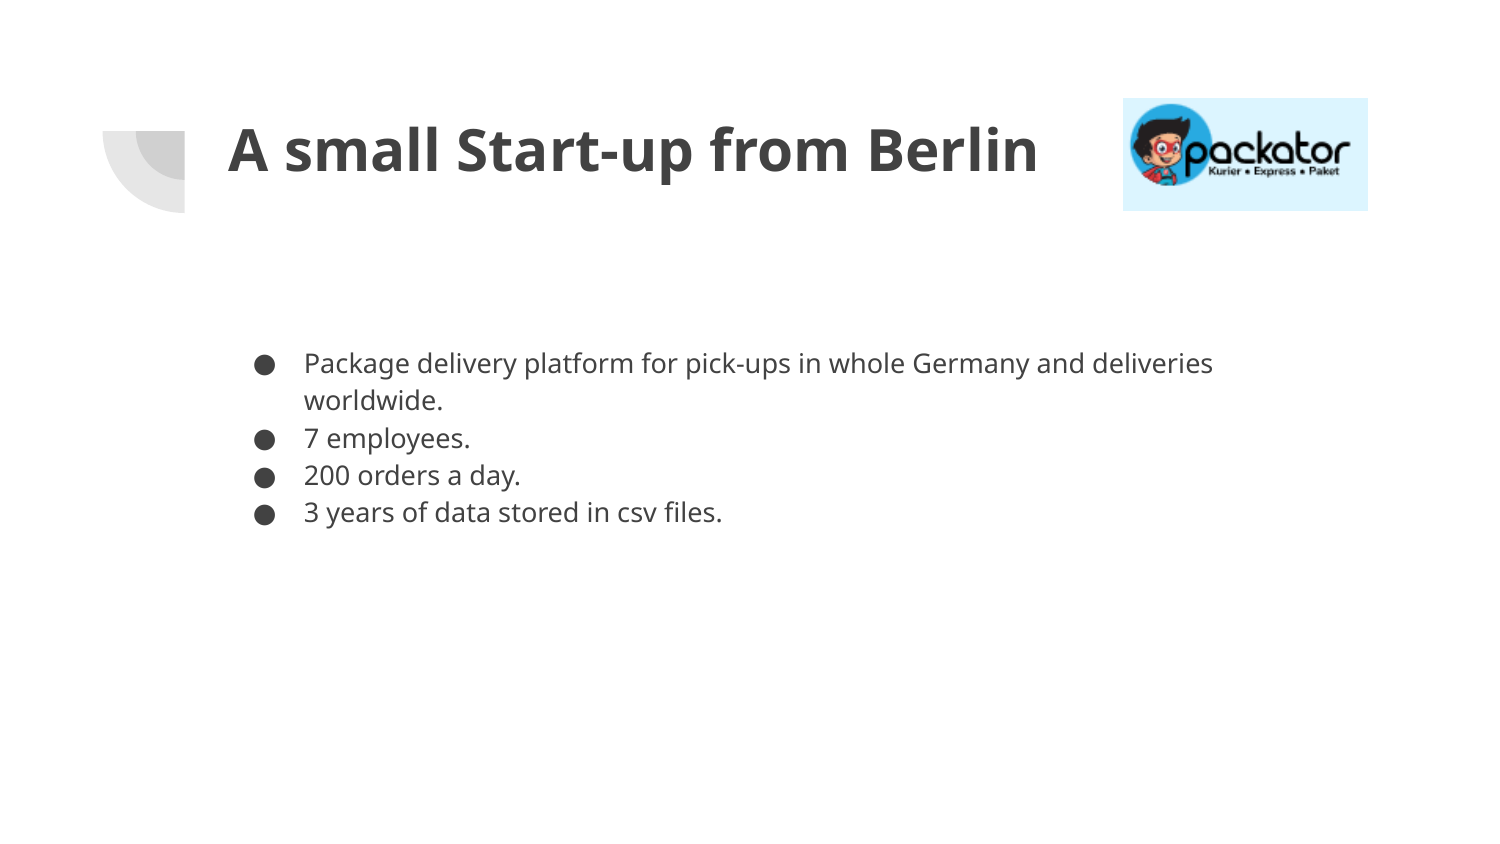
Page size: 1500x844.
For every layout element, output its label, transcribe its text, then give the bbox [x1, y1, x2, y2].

list Package delivery platform for pick-ups in whole Germany and deliveries worldwide. 7 employees. 200 orders a day. 3 years of data stored in csv files. [213, 326, 1368, 744]
title A small Start-up from Berlin [213, 98, 1368, 263]
picture [1123, 97, 1368, 211]
